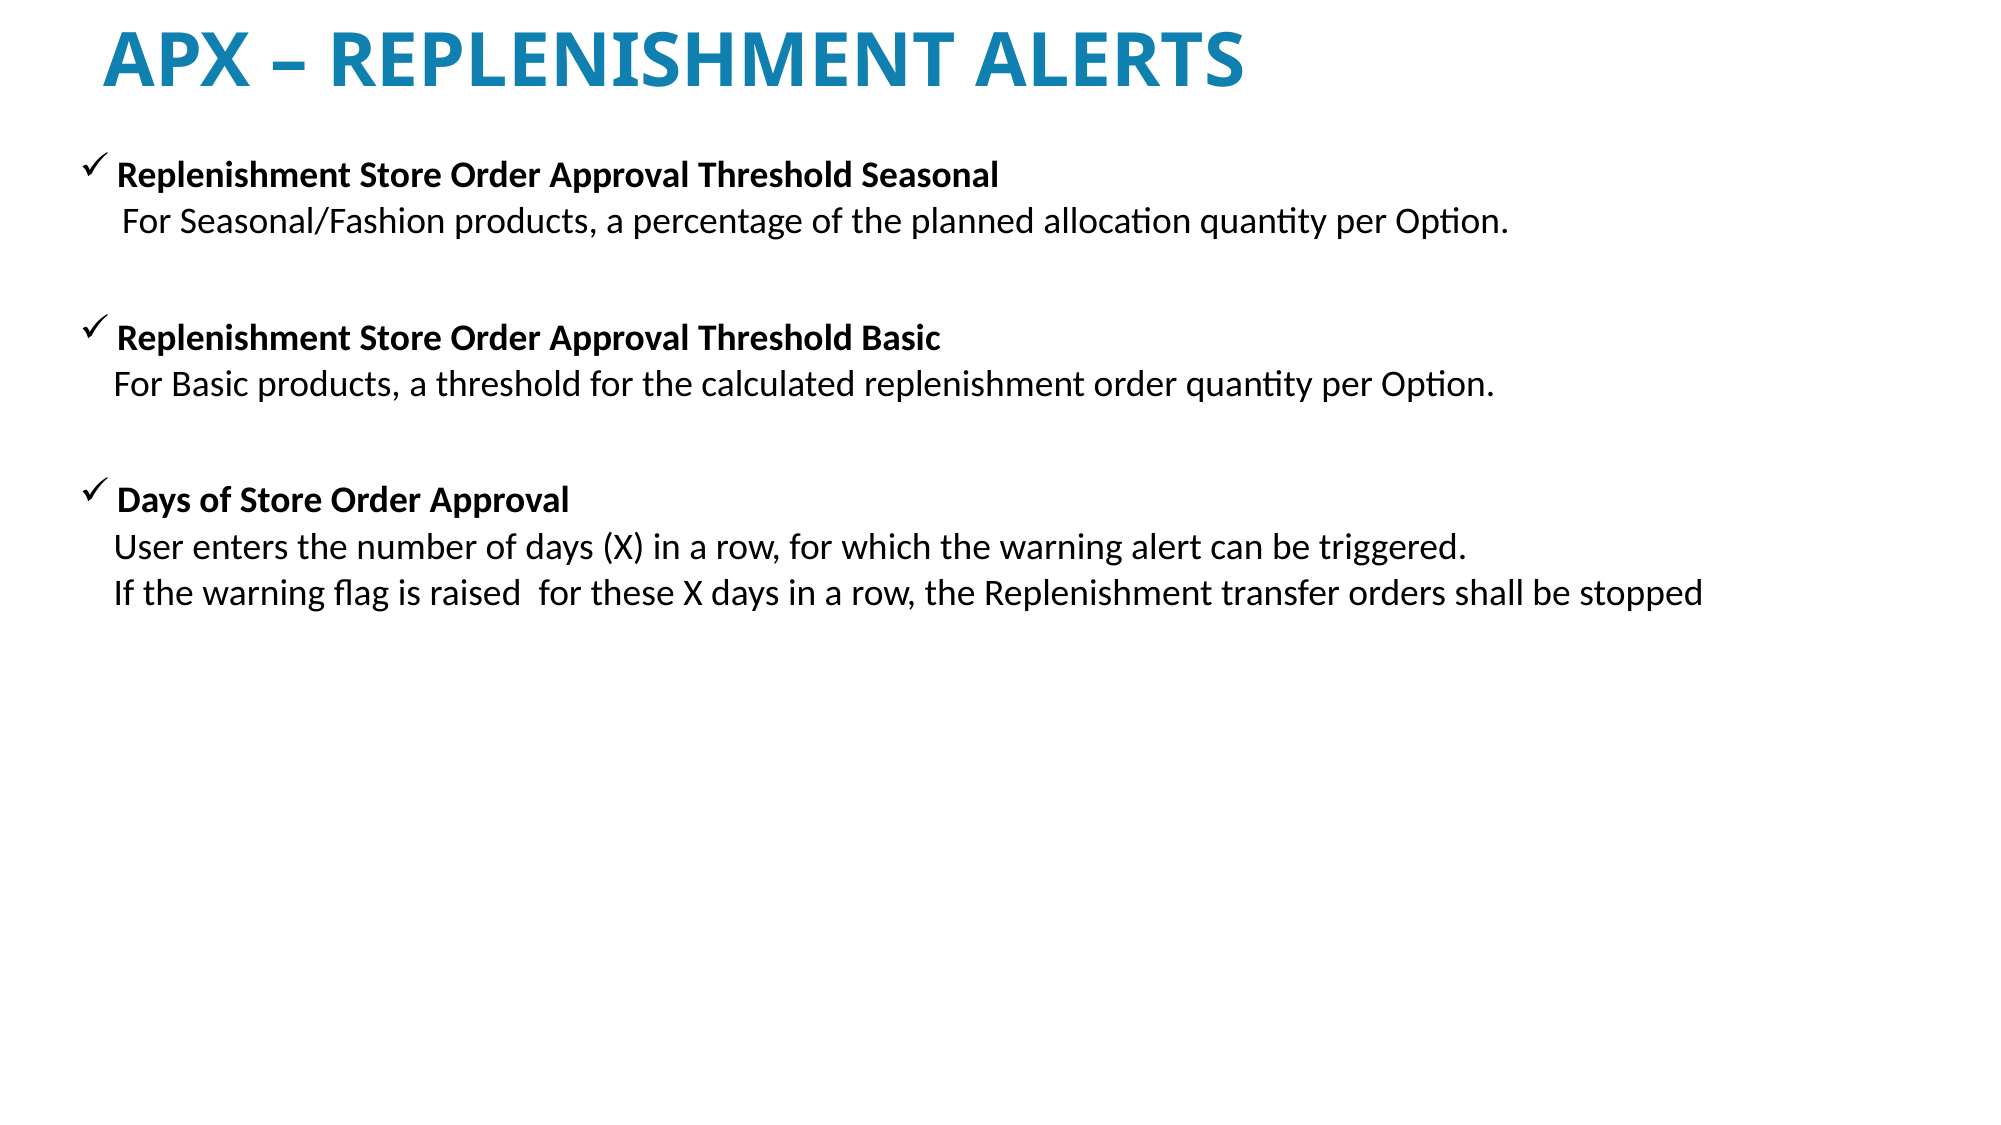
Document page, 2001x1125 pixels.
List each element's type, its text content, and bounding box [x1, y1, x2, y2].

title APX – Replenishment Alerts [88, 0, 1752, 125]
list Replenishment Store Order Approval Threshold Seasonal For Seasonal/Fashion products, a percentage of the planned allocation quantity per Option. Replenishment Store Order Approval Threshold Basic For Basic products, a threshold for the calculated replenishment order quantity per Option. Days of Store Order Approval User enters the number of days (X) in a row, for which the warning alert can be triggered. If the warning flag is raised for these X days in a row, the Replenishment transfer orders shall be stopped [0, 151, 1935, 1053]
